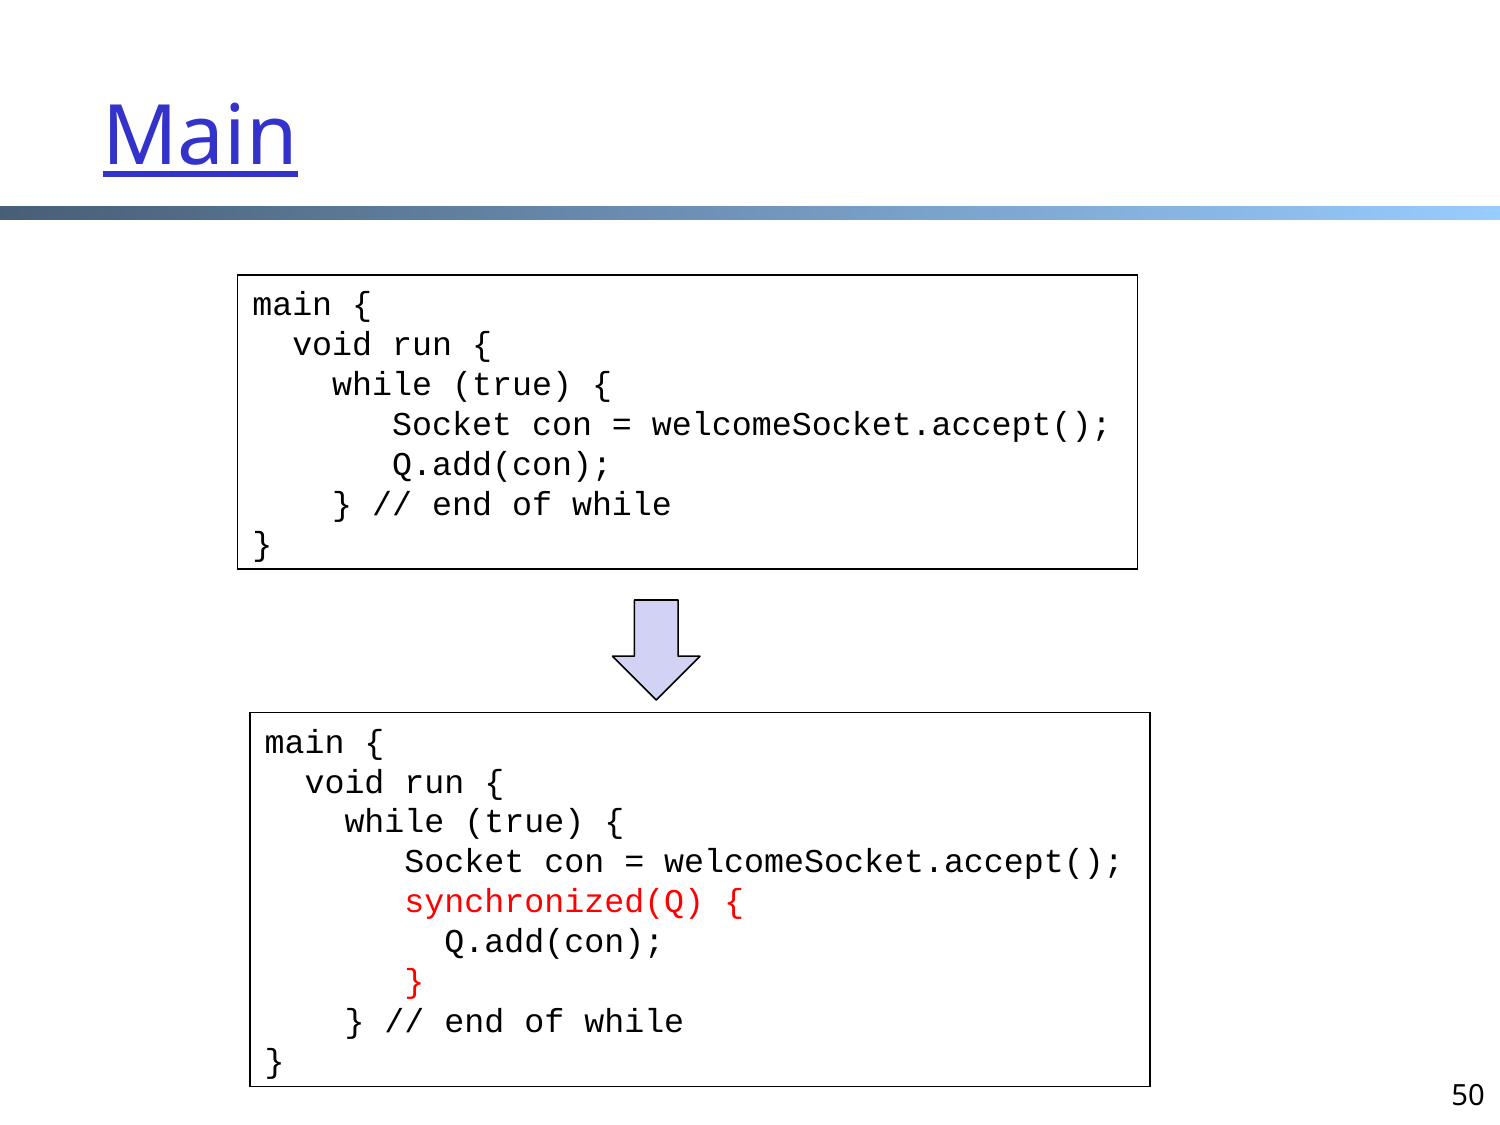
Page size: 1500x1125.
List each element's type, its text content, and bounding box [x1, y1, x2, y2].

slide_number 50 [1424, 1068, 1500, 1125]
text_box main { void run { while (true) { Socket con = welcomeSocket.accept(); synchronized(Q) { Q.add(con); } } // end of while } [249, 712, 1150, 1087]
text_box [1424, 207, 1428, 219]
text_box [612, 600, 700, 700]
title Main [87, 37, 1363, 225]
text_box main { void run { while (true) { Socket con = welcomeSocket.accept(); Q.add(con); } // end of while } [237, 274, 1138, 570]
